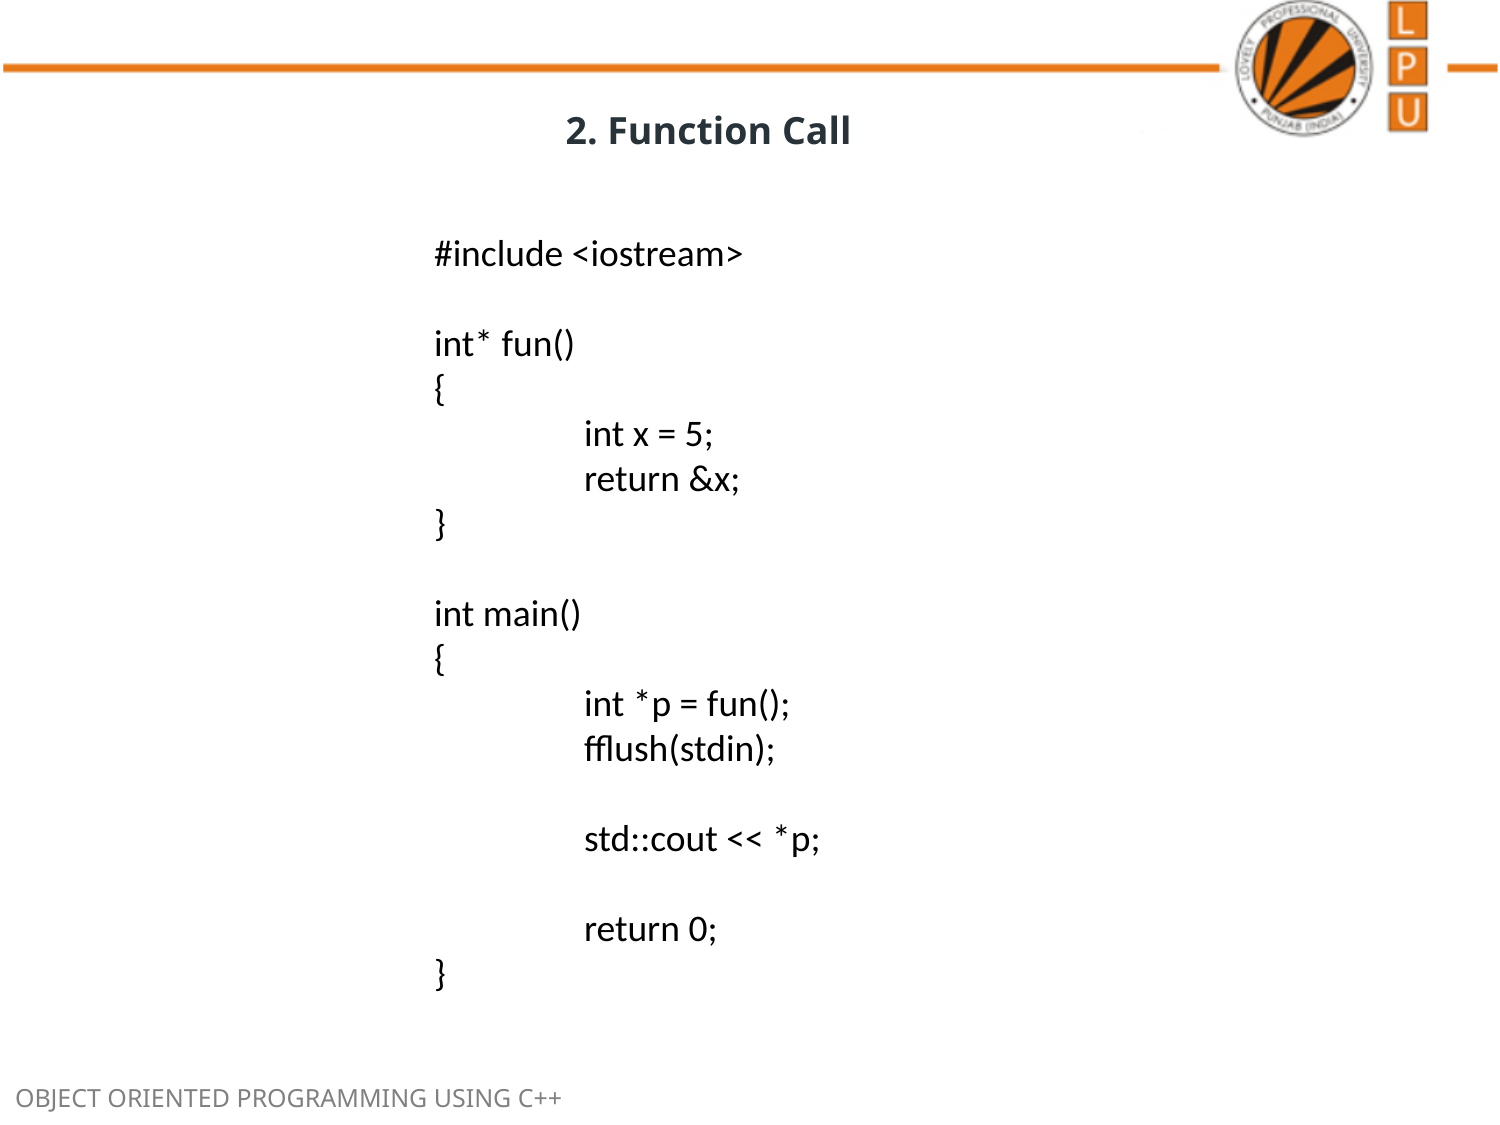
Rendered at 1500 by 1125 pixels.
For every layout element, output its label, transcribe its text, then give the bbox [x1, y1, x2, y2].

text_box #include <iostream> int* fun() { int x = 5; return &x; } int main() { int *p = fun(); fflush(stdin); std::cout << *p; return 0; } [419, 221, 1067, 1002]
picture [3, 0, 1500, 155]
text_box 2. Function Call [550, 100, 1303, 160]
